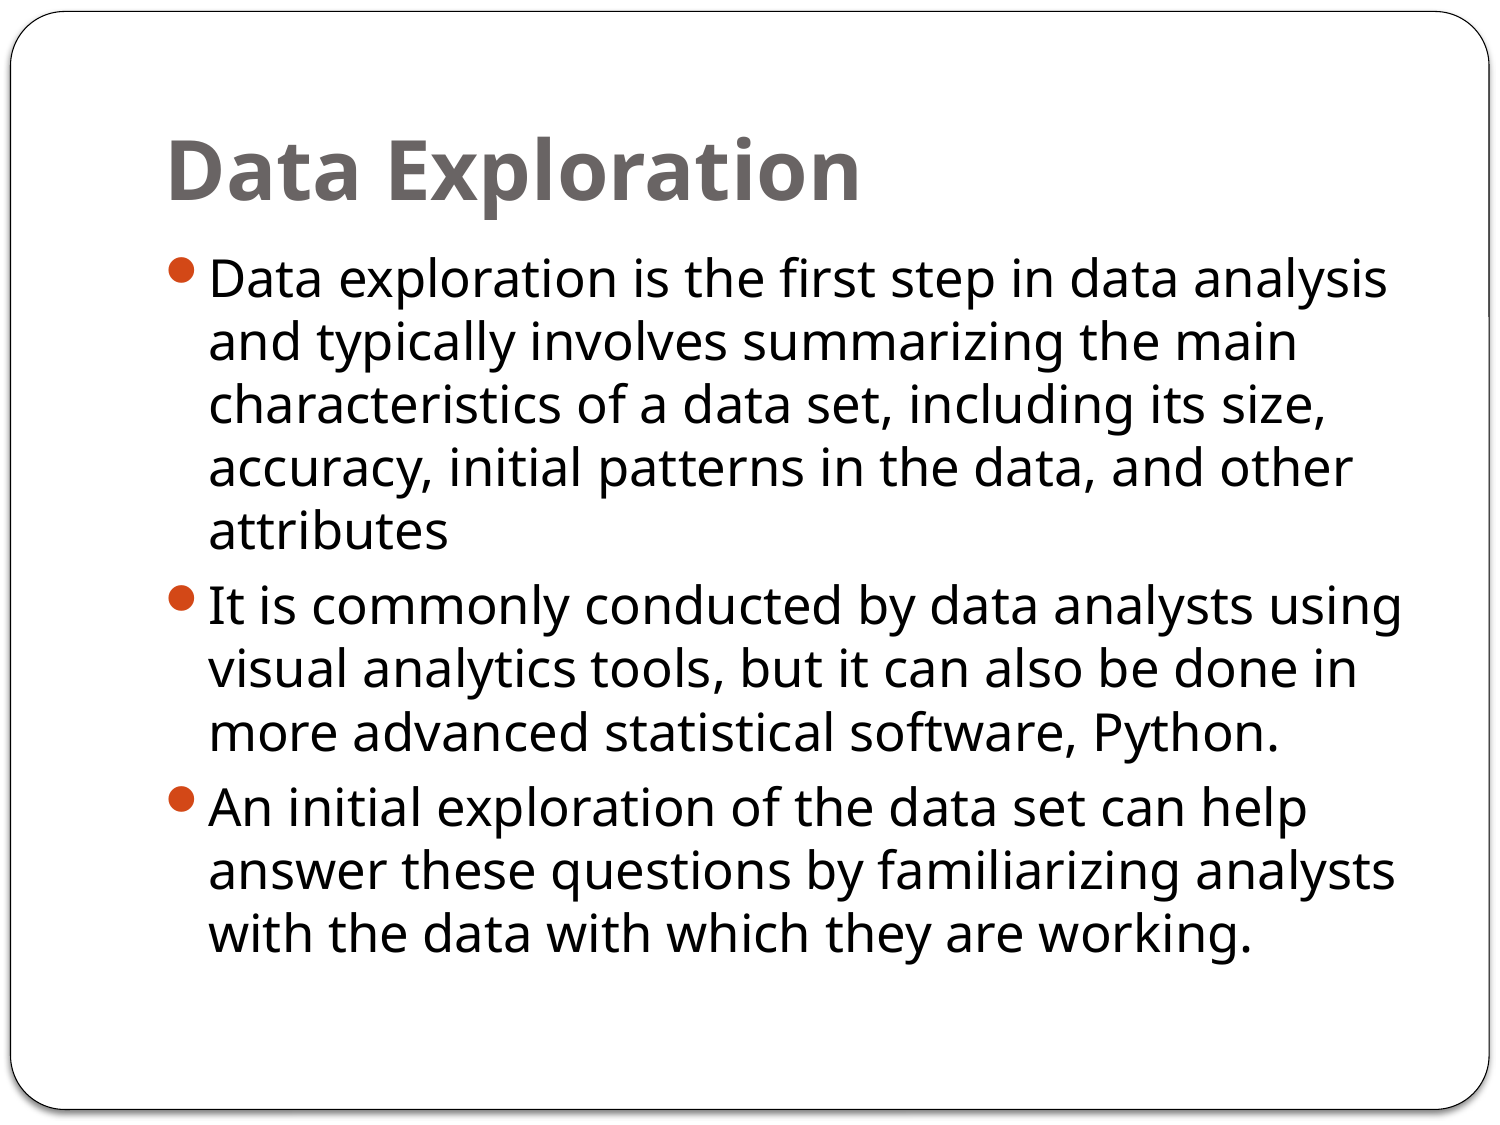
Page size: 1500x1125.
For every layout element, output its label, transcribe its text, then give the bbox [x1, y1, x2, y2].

list Data exploration is the first step in data analysis and typically involves summarizing the main characteristics of a data set, including its size, accuracy, initial patterns in the data, and other attributes It is commonly conducted by data analysts using visual analytics tools, but it can also be done in more advanced statistical software, Python. An initial exploration of the data set can help answer these questions by familiarizing analysts with the data with which they are working. [150, 237, 1425, 988]
title Data Exploration [150, 45, 1425, 233]
